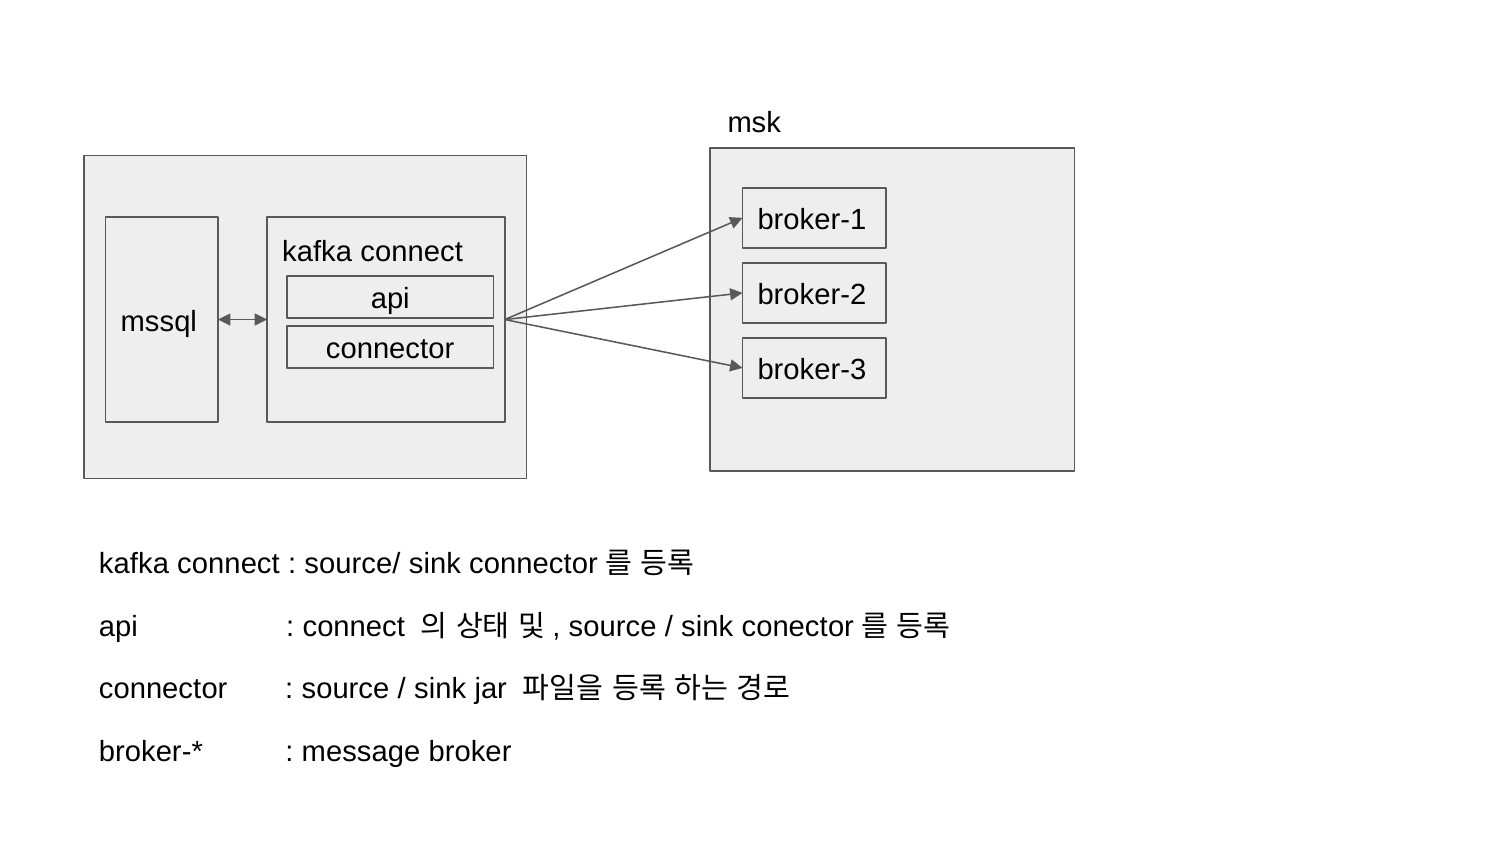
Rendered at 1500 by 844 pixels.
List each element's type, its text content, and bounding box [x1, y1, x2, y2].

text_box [504, 217, 743, 292]
text_box broker-2 [746, 262, 886, 323]
text_box [709, 148, 1075, 472]
text_box kafka connect : source/ sink connector를 등록 [83, 529, 1416, 591]
text_box connector : source / sink jar 파일을 등록 하는 경로 [83, 654, 1416, 716]
text_box mssql [105, 217, 219, 423]
text_box connector [287, 325, 494, 368]
text_box msk [712, 88, 809, 148]
text_box broker-3 [742, 337, 886, 398]
text_box broker-1 [742, 187, 886, 248]
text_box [504, 292, 743, 319]
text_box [504, 319, 743, 369]
text_box kafka connect [267, 217, 505, 423]
text_box api : connect 의 상태 및, source / sink conector를 등록 [83, 591, 1416, 654]
text_box broker-* : message broker [83, 716, 1416, 782]
text_box api [287, 275, 494, 318]
text_box [83, 155, 527, 479]
